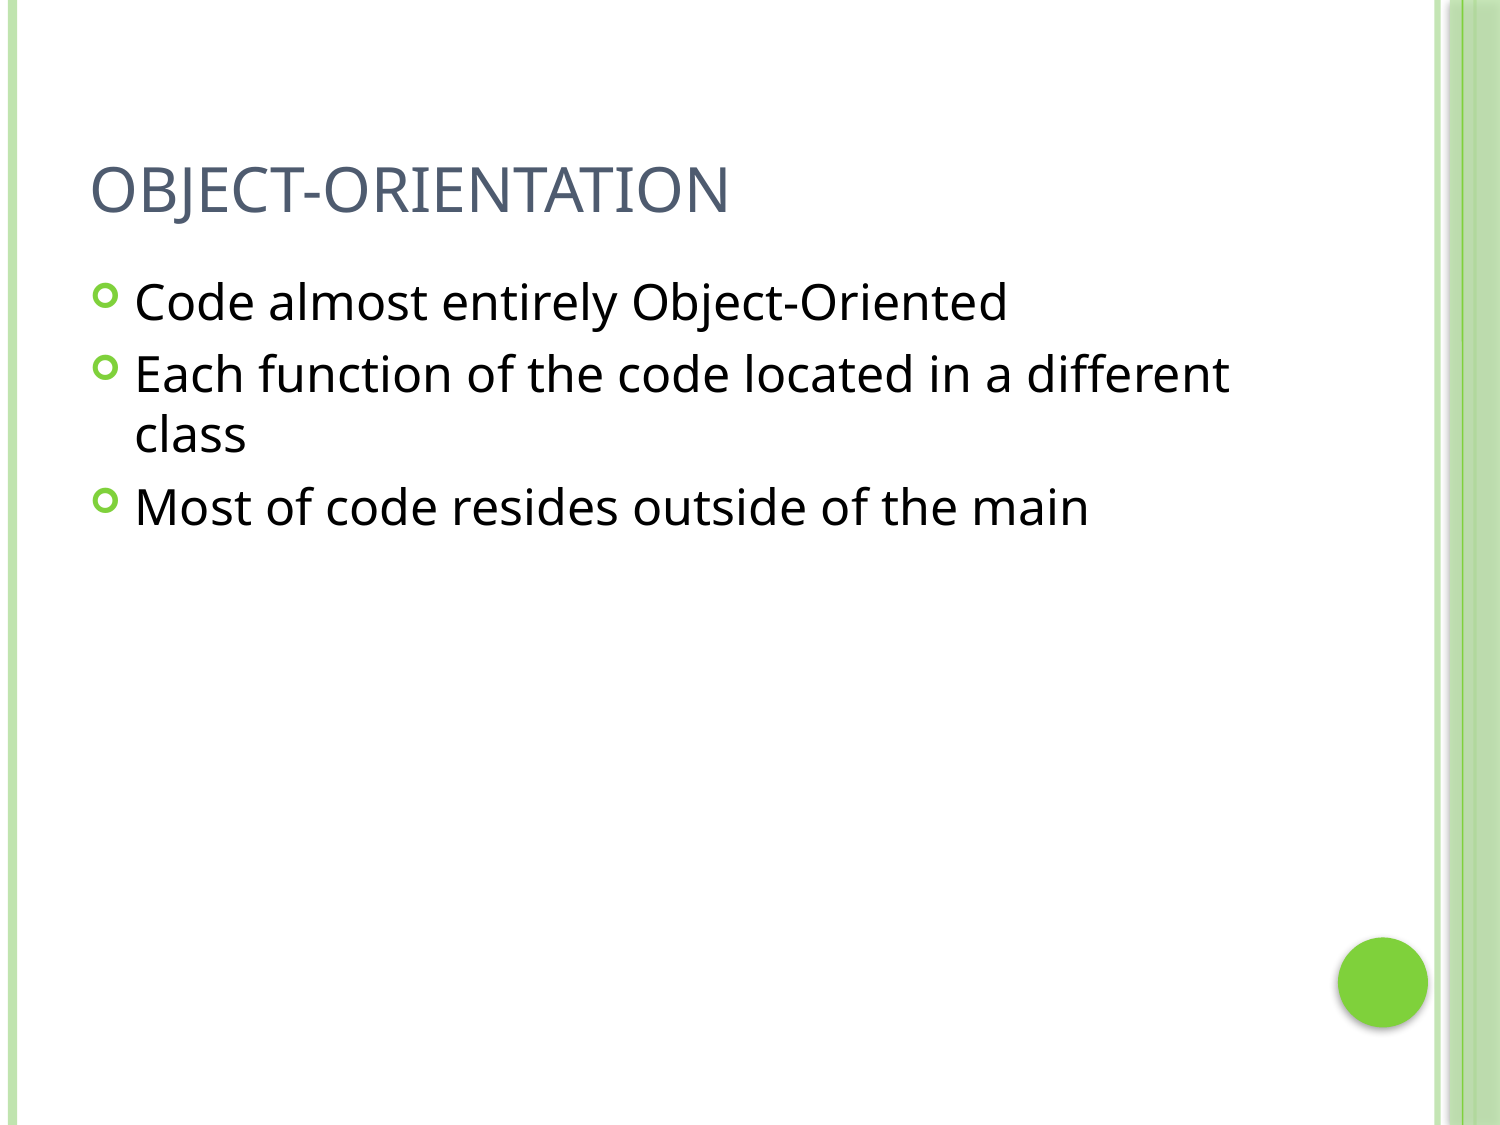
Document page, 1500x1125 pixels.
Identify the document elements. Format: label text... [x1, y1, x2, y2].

title Object-Orientation [75, 45, 1300, 233]
list Code almost entirely Object-Oriented Each function of the code located in a different class Most of code resides outside of the main [75, 262, 1300, 1062]
